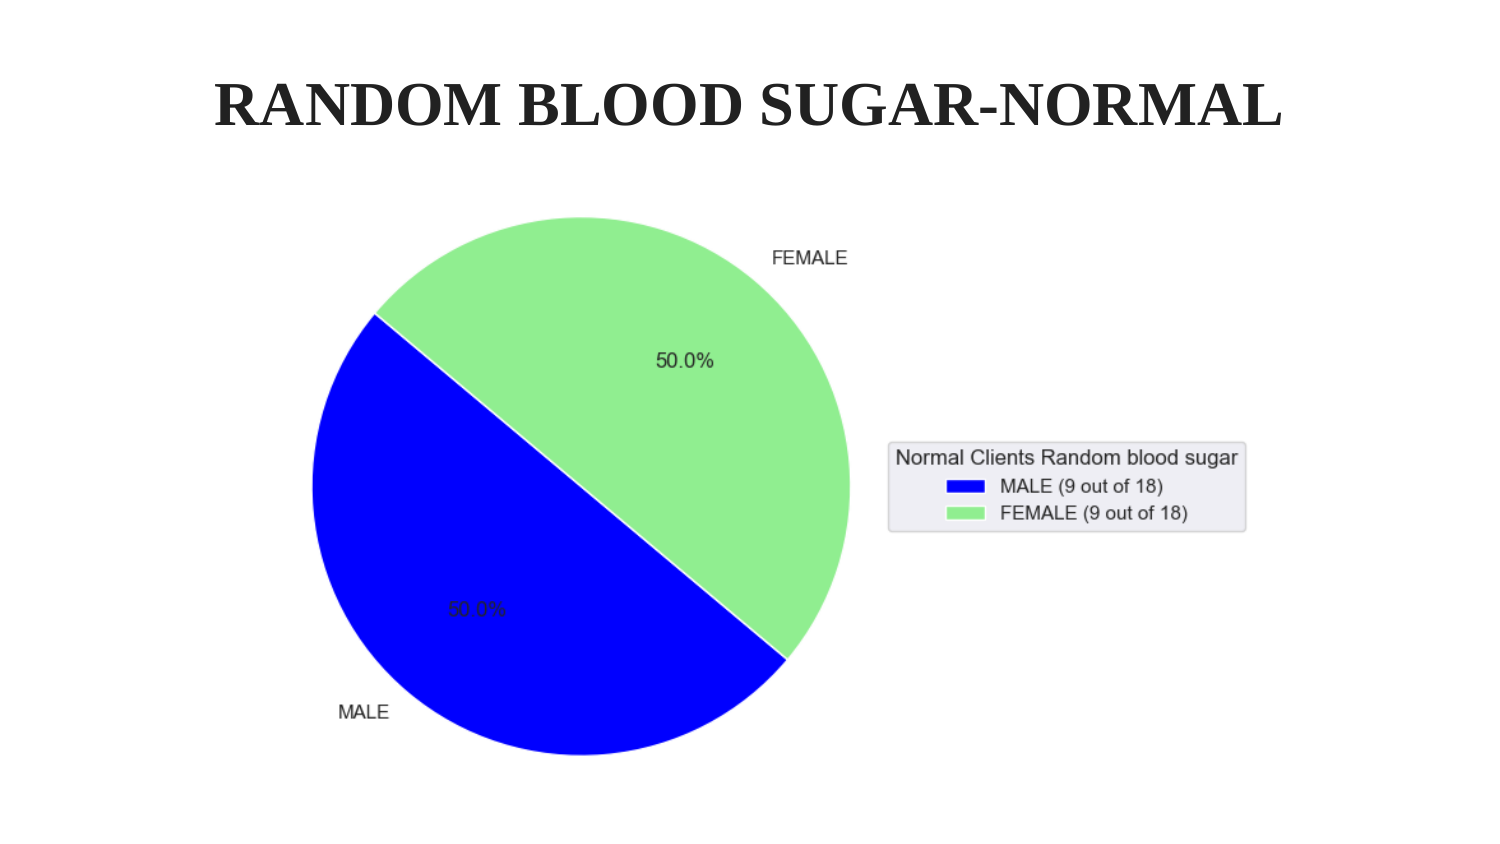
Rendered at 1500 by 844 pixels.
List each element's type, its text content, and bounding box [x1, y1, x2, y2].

title RANDOM BLOOD SUGAR-NORMAL [51, 48, 1449, 180]
picture [272, 179, 1259, 794]
